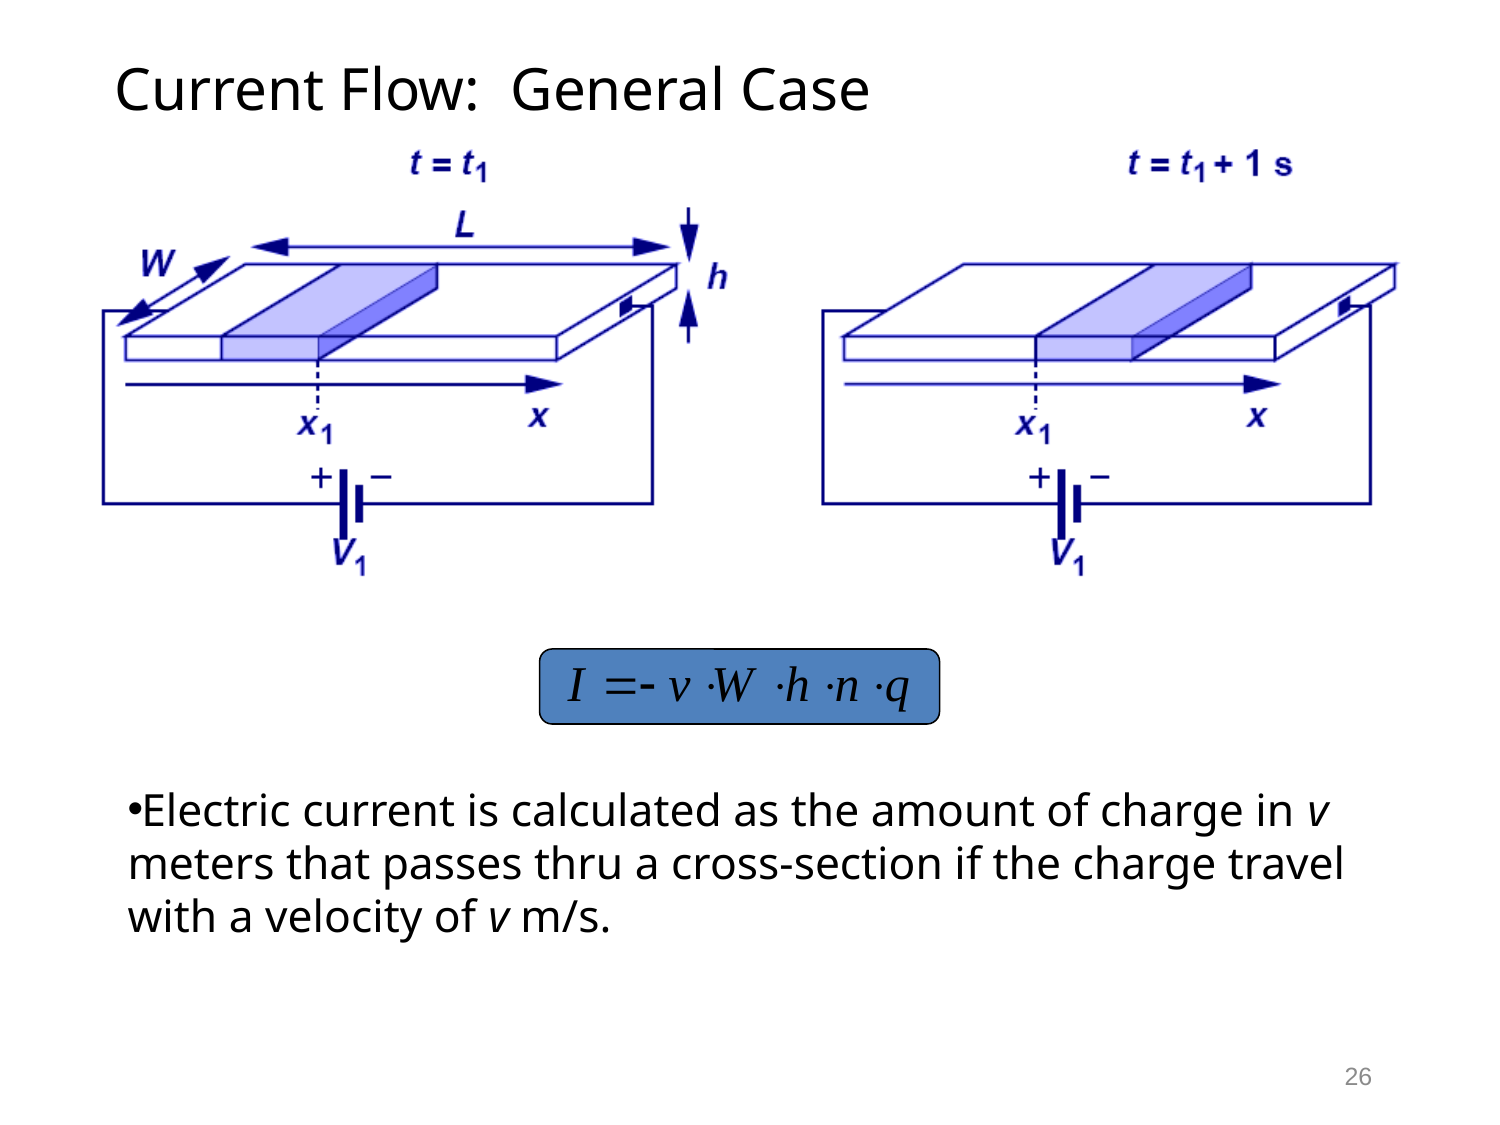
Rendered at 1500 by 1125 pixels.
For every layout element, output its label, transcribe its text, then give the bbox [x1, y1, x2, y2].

text_box [539, 648, 940, 725]
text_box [562, 661, 915, 719]
list Electric current is calculated as the amount of charge in v meters that passes thru a cross-section if the charge travel with a velocity of v m/s. [112, 774, 1388, 950]
slide_number 26 [1074, 1050, 1388, 1100]
title Current Flow: General Case [99, 24, 1388, 148]
picture [99, 148, 1402, 584]
